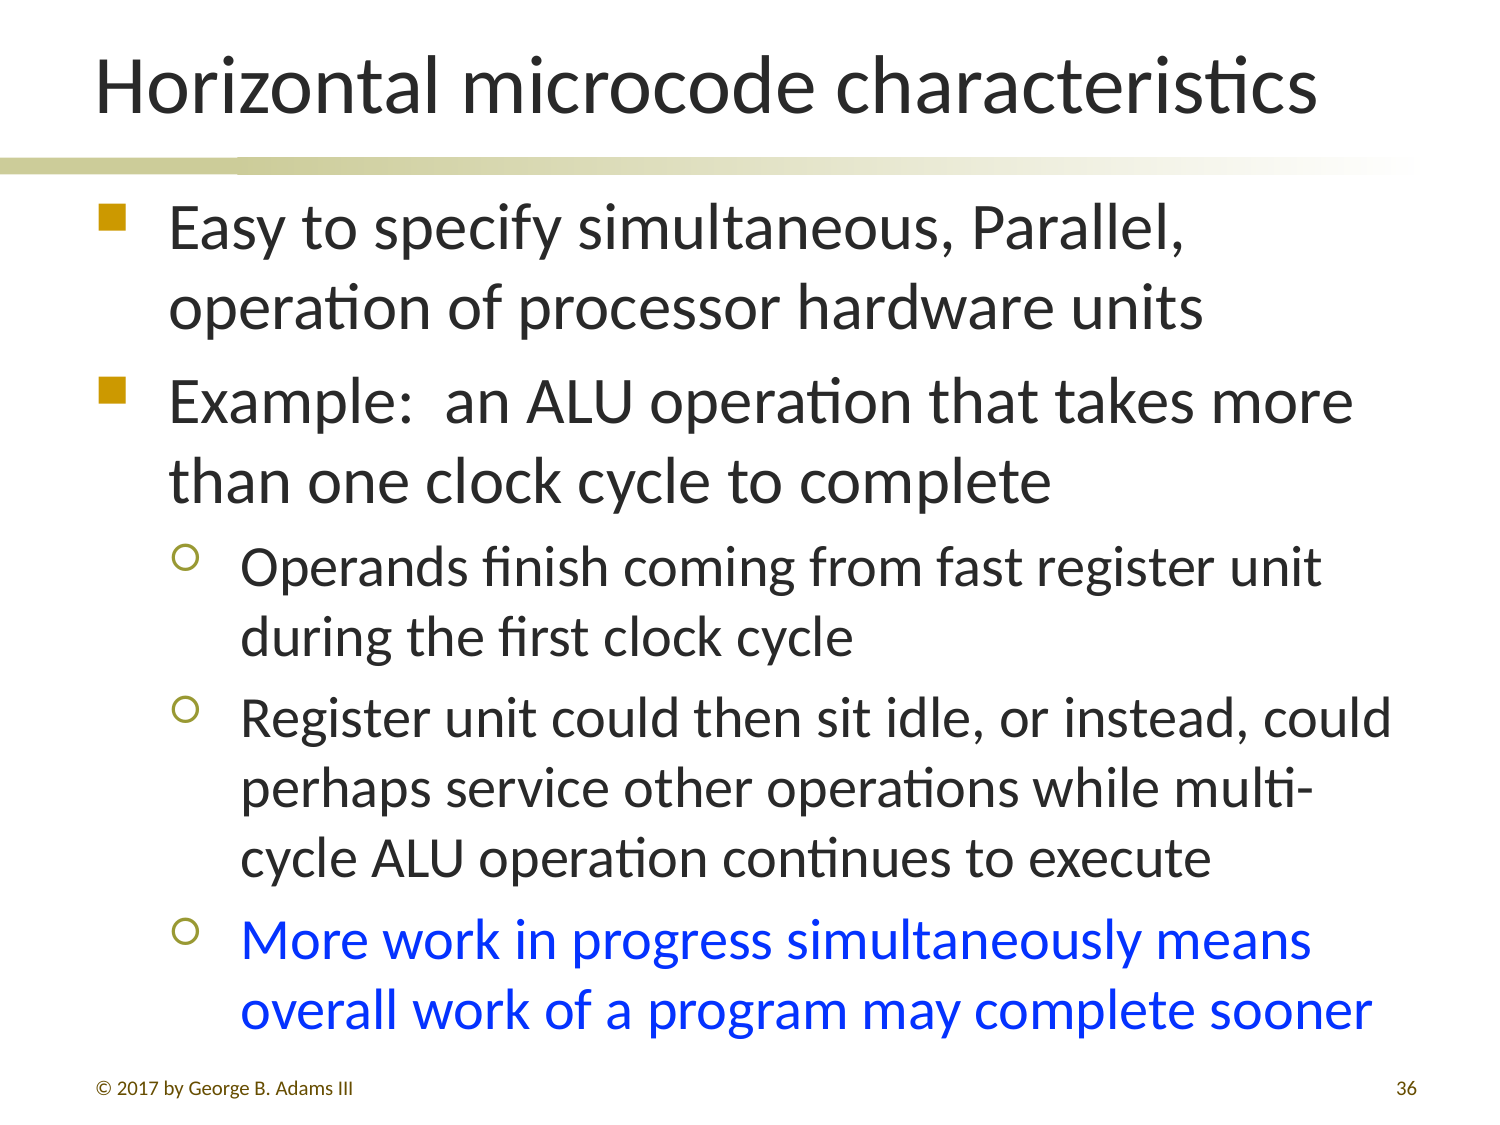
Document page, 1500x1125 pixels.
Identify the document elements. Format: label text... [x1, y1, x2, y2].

list Easy to specify simultaneous, Parallel, operation of processor hardware units Example: an ALU operation that takes more than one clock cycle to complete Operands finish coming from fast register unit during the first clock cycle Register unit could then sit idle, or instead, could perhaps service other operations while multi-cycle ALU operation continues to execute More work in progress simultaneously means overall work of a program may complete sooner [79, 175, 1433, 984]
title Horizontal microcode characteristics [79, 15, 1432, 139]
slide_number © 2017 by George B. Adams III [79, 1067, 406, 1099]
slide_number 36 [1119, 1067, 1433, 1099]
